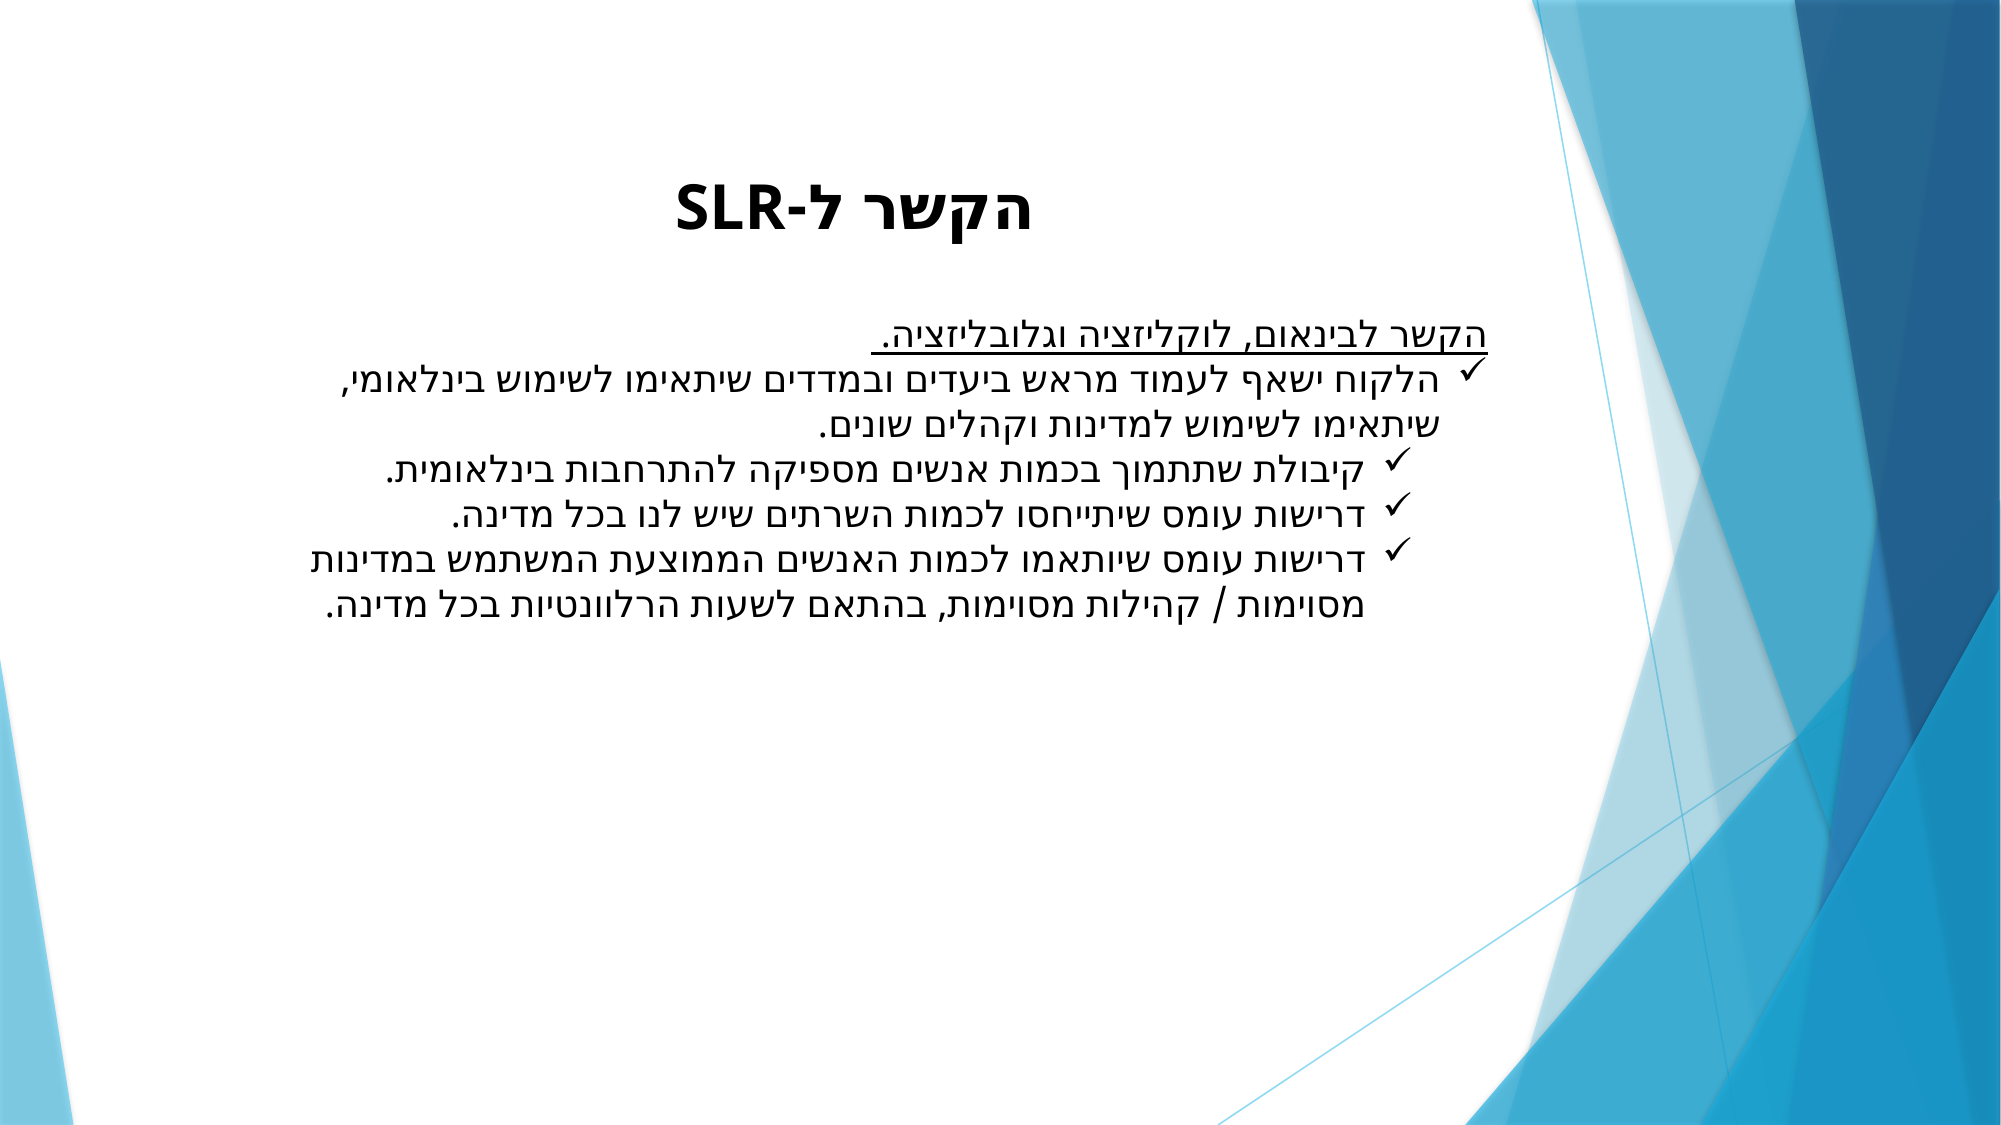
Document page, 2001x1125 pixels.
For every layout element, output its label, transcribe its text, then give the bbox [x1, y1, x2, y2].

text_box הקשר לבינאום, לוקליזציה וגלובליזציה. הלקוח ישאף לעמוד מראש ביעדים ובמדדים שיתאימו לשימוש בינלאומי, שיתאימו לשימוש למדינות וקהלים שונים. קיבולת שתתמוך בכמות אנשים מספיקה להתרחבות בינלאומית. דרישות עומס שיתייחסו לכמות השרתים שיש לנו בכל מדינה. דרישות עומס שיותאמו לכמות האנשים הממוצעת המשתמש במדינות מסוימות / קהילות מסוימות, בהתאם לשעות הרלוונטיות בכל מדינה. [232, 257, 1504, 678]
title הקשר ל-SLR [604, 159, 1051, 257]
